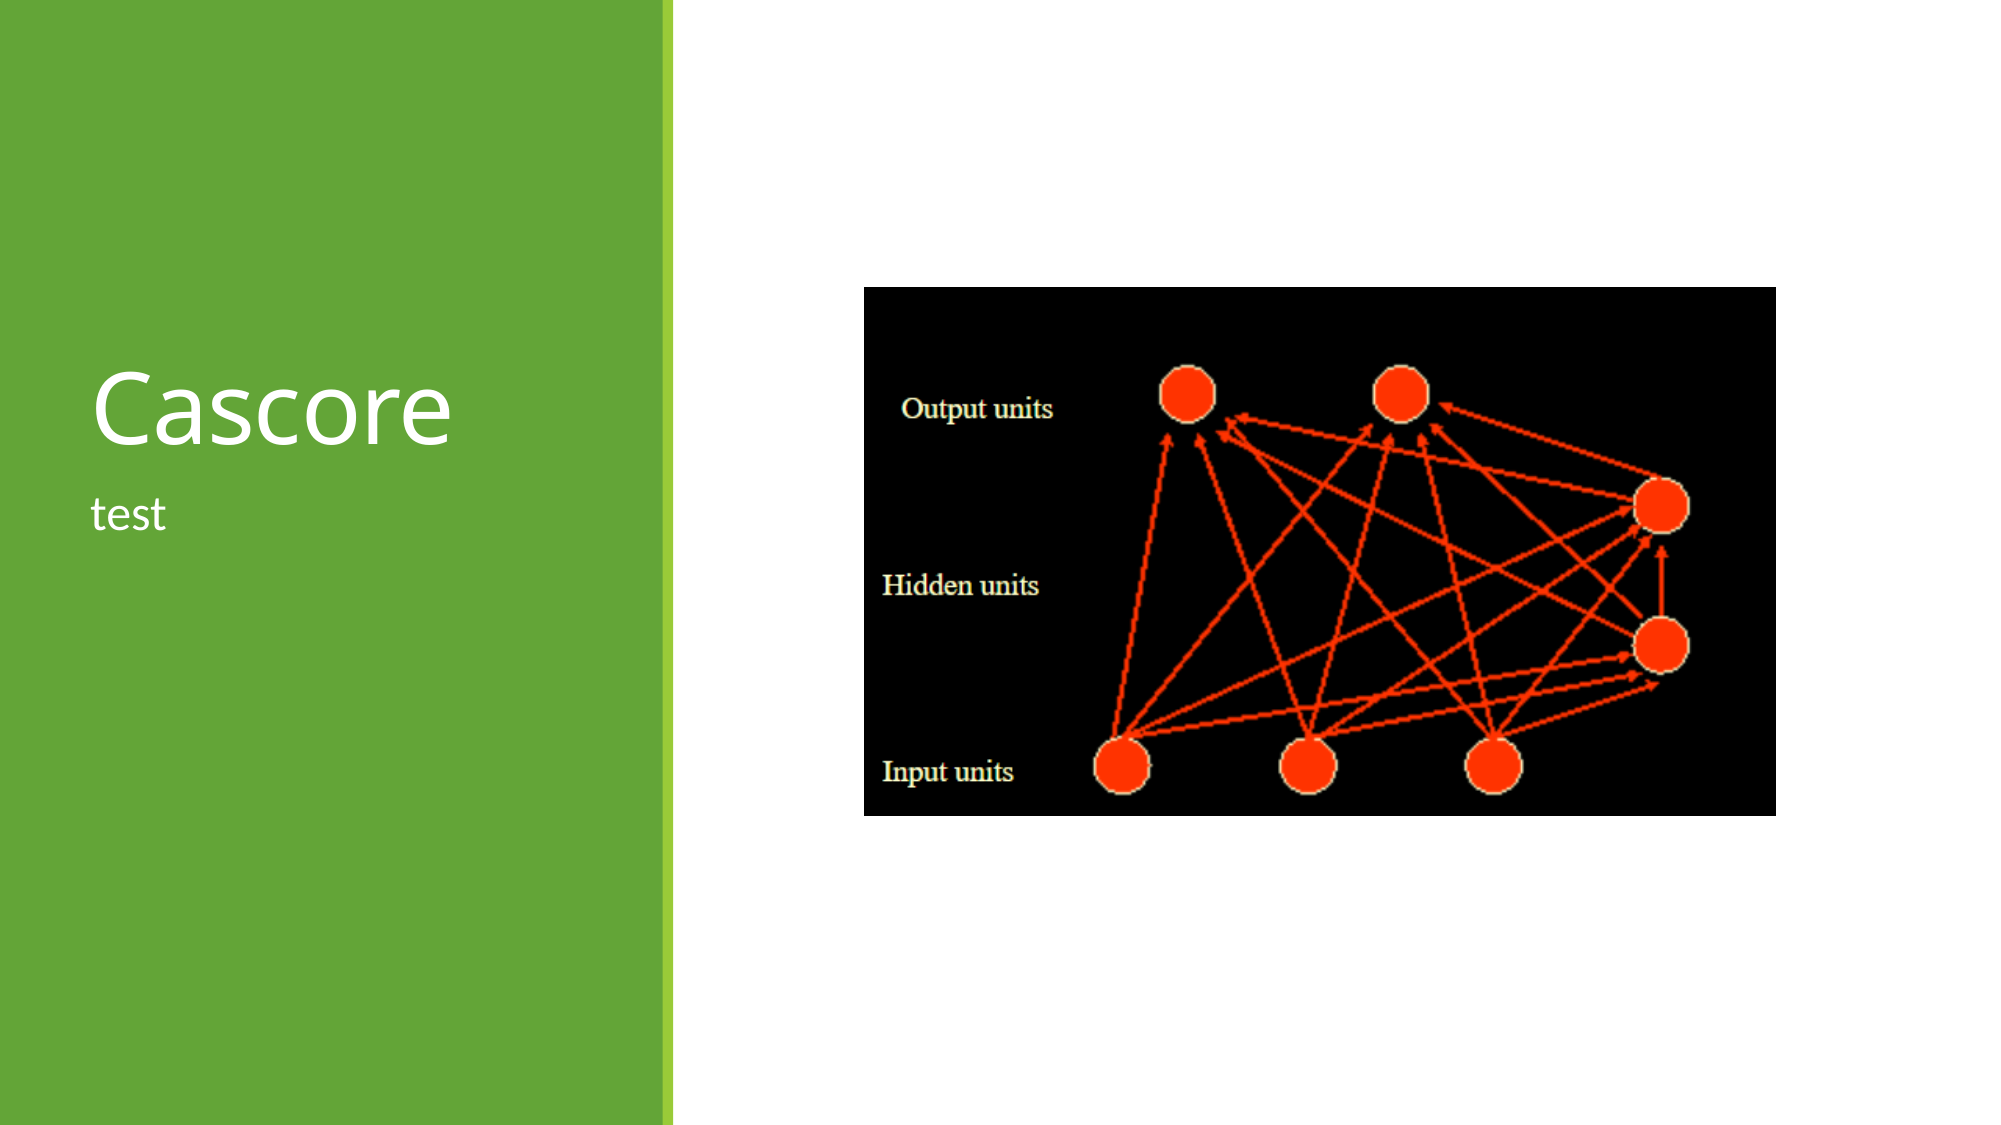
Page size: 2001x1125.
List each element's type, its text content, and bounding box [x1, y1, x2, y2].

title Cascore [75, 97, 600, 473]
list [863, 286, 1777, 816]
list test [75, 479, 600, 1035]
